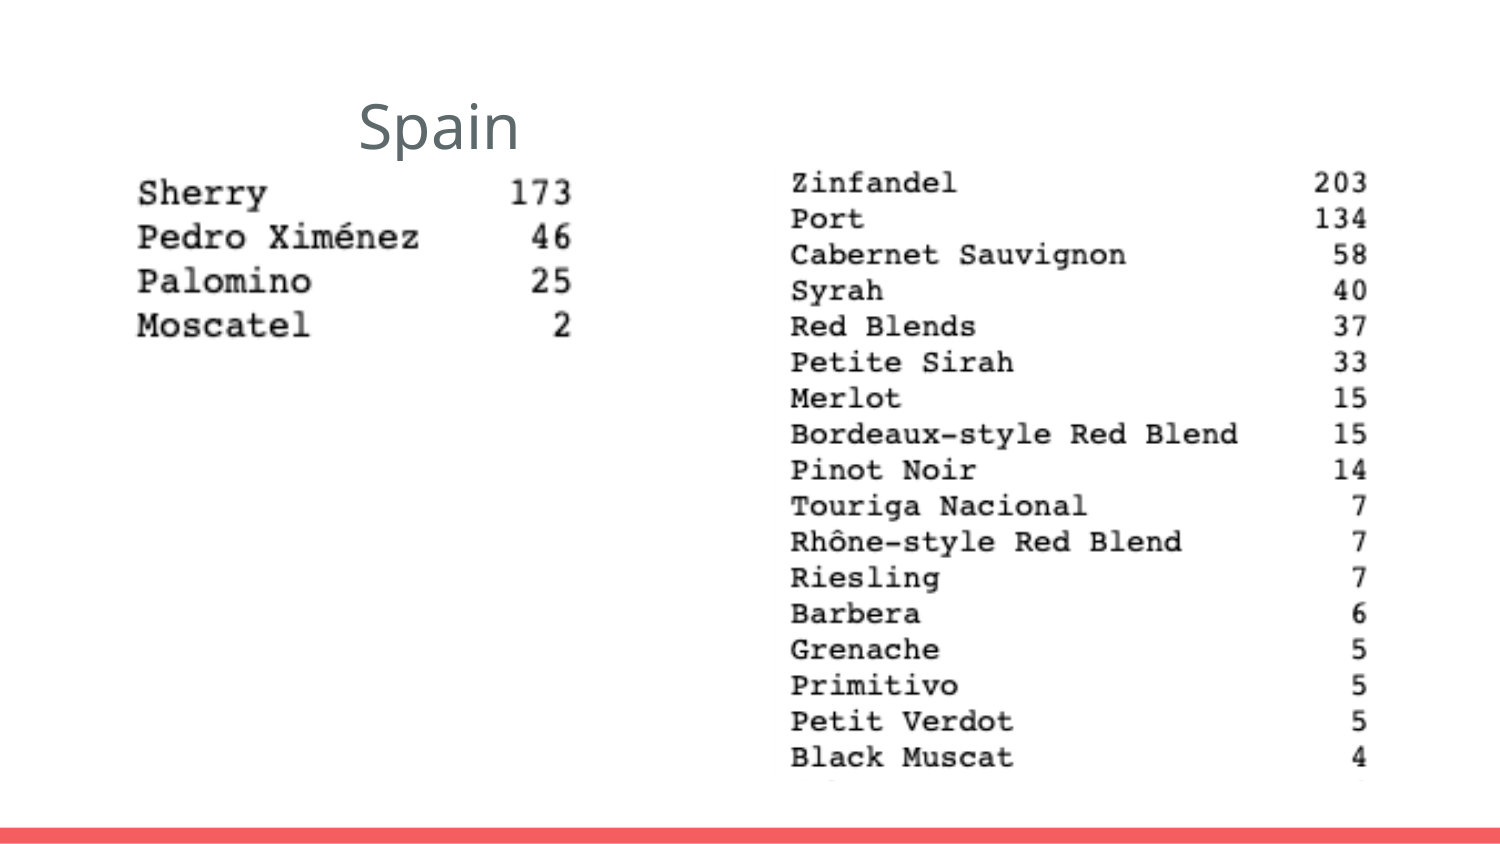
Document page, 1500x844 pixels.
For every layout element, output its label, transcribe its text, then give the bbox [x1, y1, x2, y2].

picture [774, 161, 1390, 781]
list Spain US [51, 61, 1449, 750]
picture [123, 161, 616, 354]
